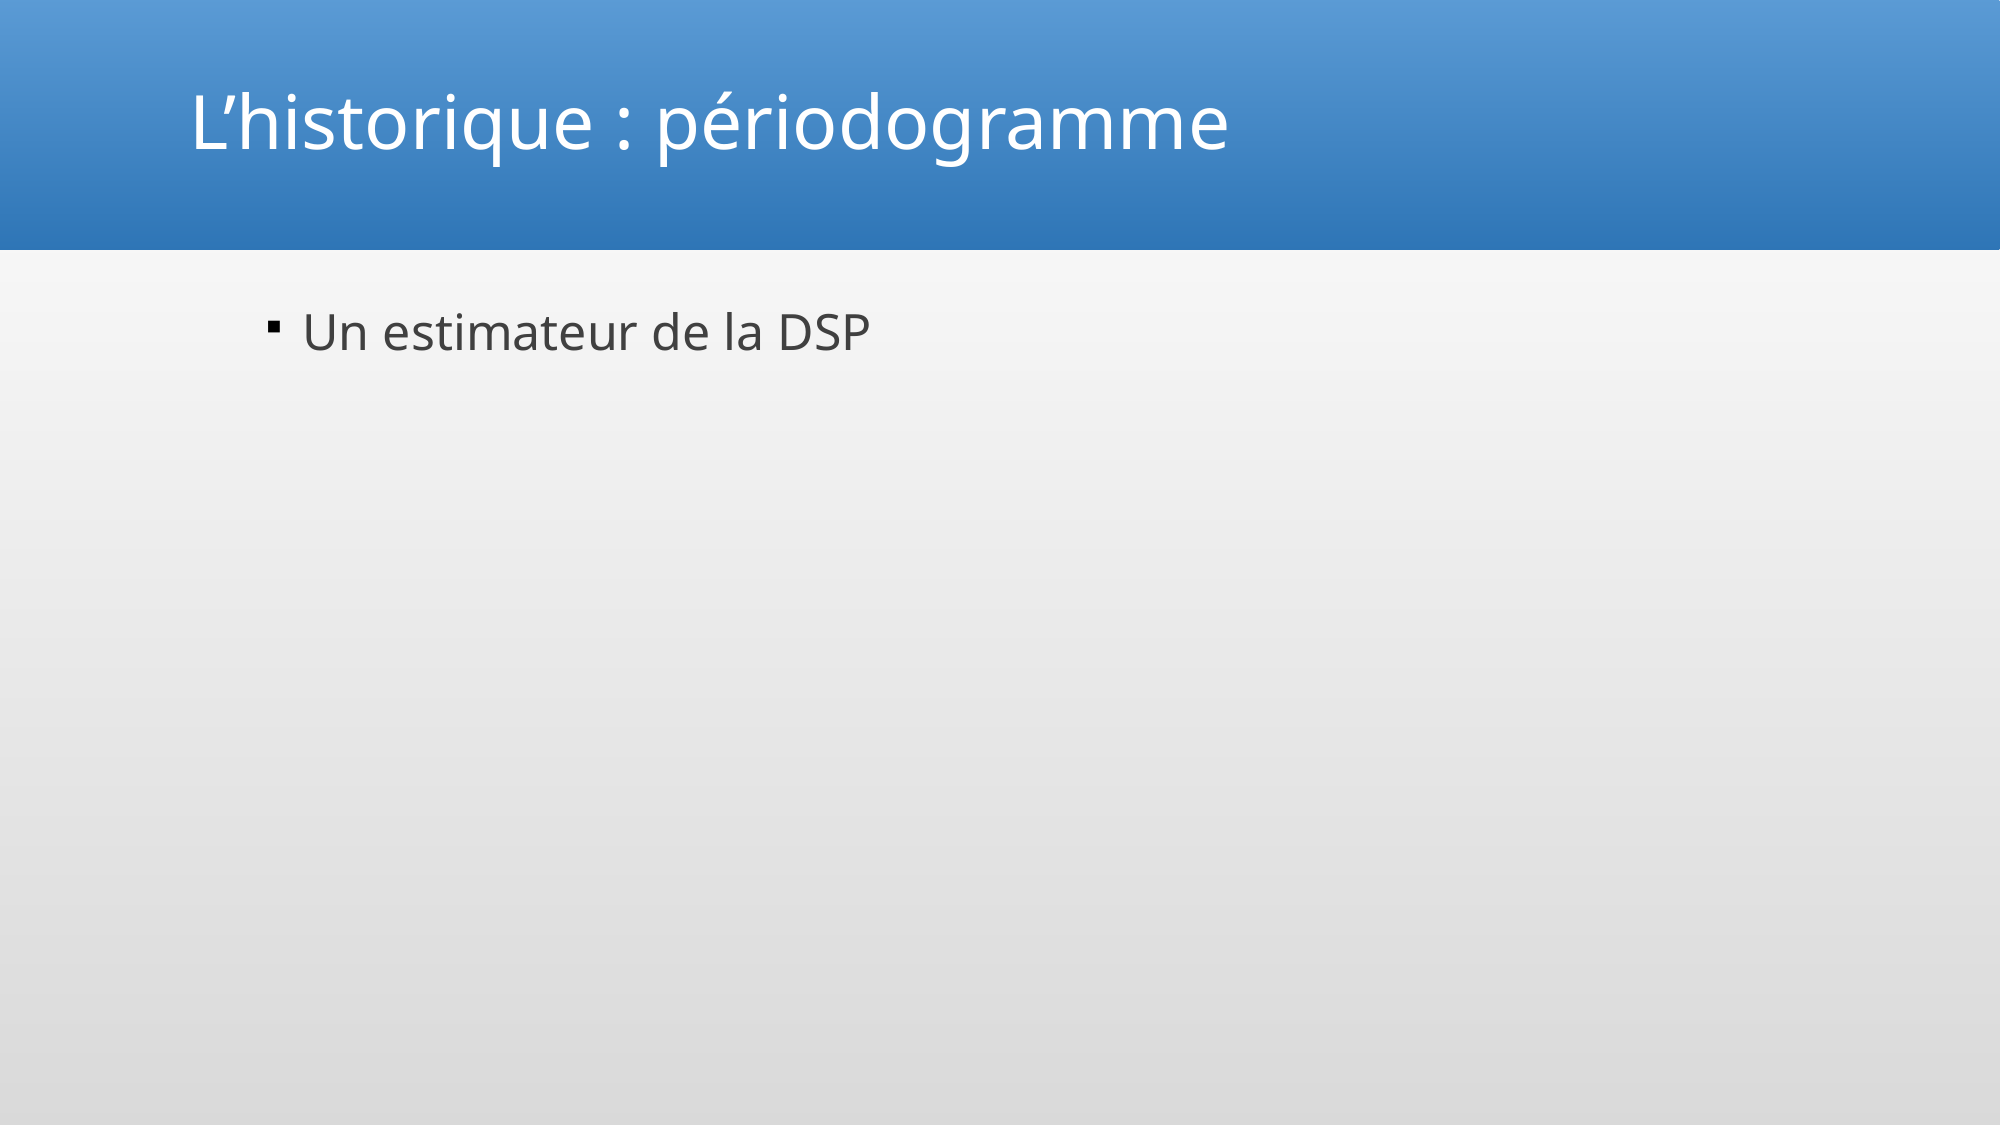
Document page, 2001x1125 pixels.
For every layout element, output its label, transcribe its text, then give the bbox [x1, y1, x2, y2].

title L’historique : périodogramme [174, 16, 1825, 234]
